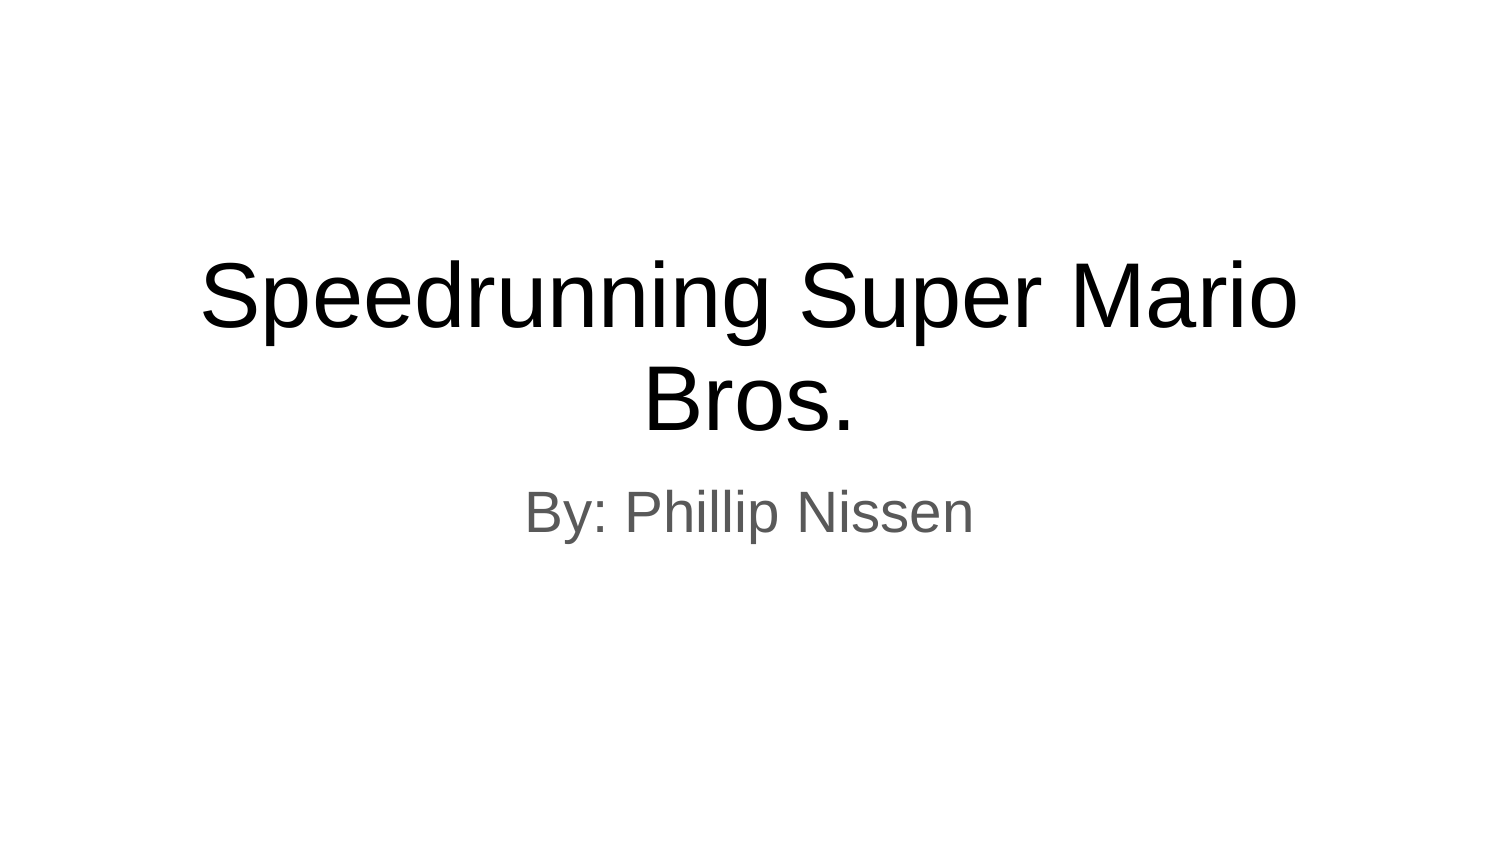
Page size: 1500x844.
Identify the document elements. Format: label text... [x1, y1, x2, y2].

title Speedrunning Super Mario Bros. [161, 227, 1339, 464]
subtitle By: Phillip Nissen [51, 464, 1449, 595]
